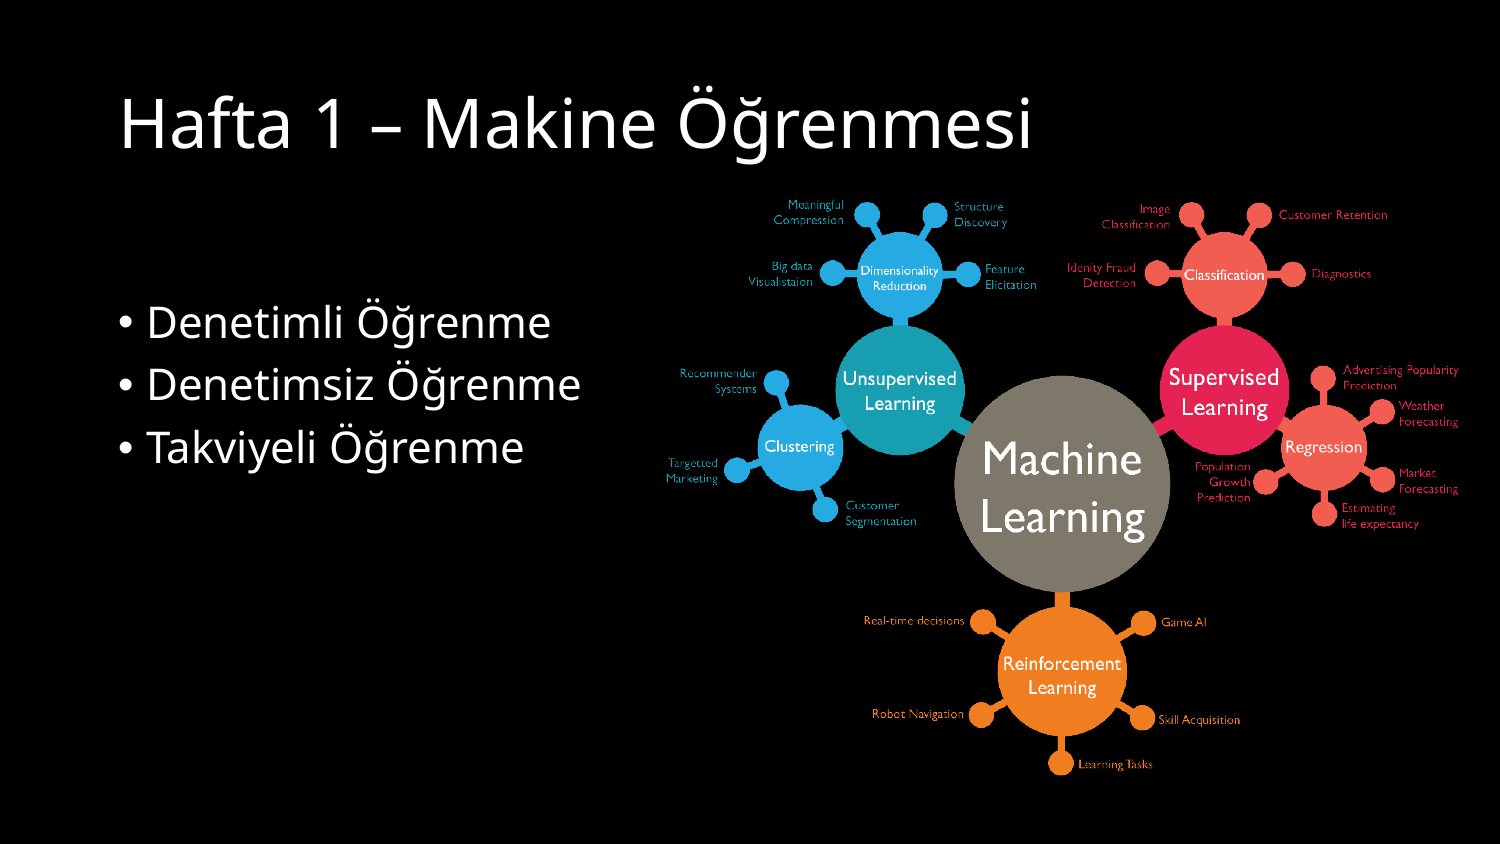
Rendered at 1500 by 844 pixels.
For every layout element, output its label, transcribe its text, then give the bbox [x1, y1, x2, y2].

title Hafta 1 – Makine Öğrenmesi [103, 44, 1397, 208]
list Denetimli Öğrenme Denetimsiz Öğrenme Takviyeli Öğrenme [103, 224, 655, 760]
picture [655, 194, 1470, 778]
